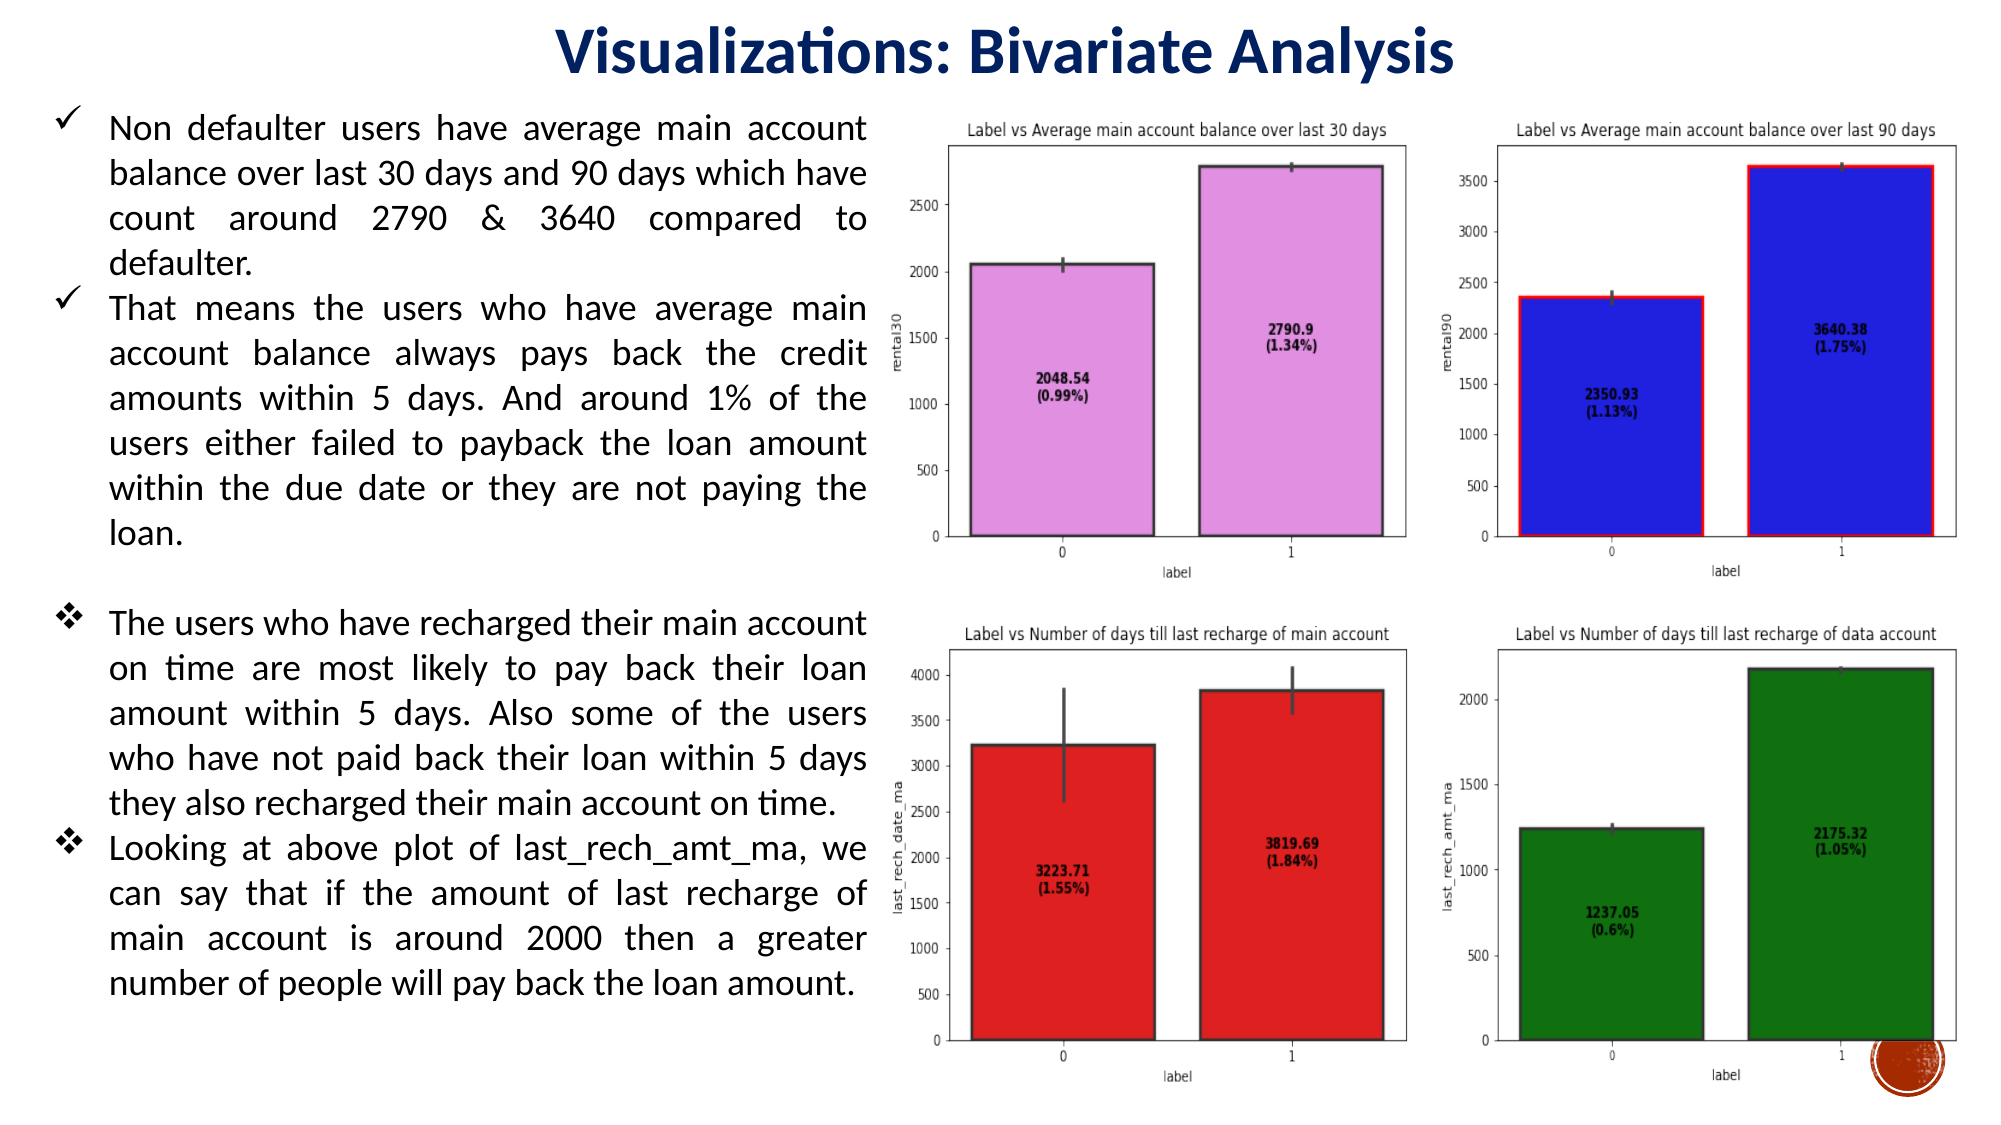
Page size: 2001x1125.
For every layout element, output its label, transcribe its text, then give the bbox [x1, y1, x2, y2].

text_box Visualizations: Bivariate Analysis [91, 0, 1920, 95]
text_box Non defaulter users have average main account balance over last 30 days and 90 days which have count around 2790 & 3640 compared to defaulter. That means the users who have average main account balance always pays back the credit amounts within 5 days. And around 1% of the users either failed to payback the loan amount within the due date or they are not paying the loan. [37, 95, 884, 561]
picture [883, 616, 1963, 1095]
text_box The users who have recharged their main account on time are most likely to pay back their loan amount within 5 days. Also some of the users who have not paid back their loan within 5 days they also recharged their main account on time. Looking at above plot of last_rech_amt_ma, we can say that if the amount of last recharge of main account is around 2000 then a greater number of people will pay back the loan amount. [37, 590, 884, 1011]
picture [883, 112, 1963, 591]
